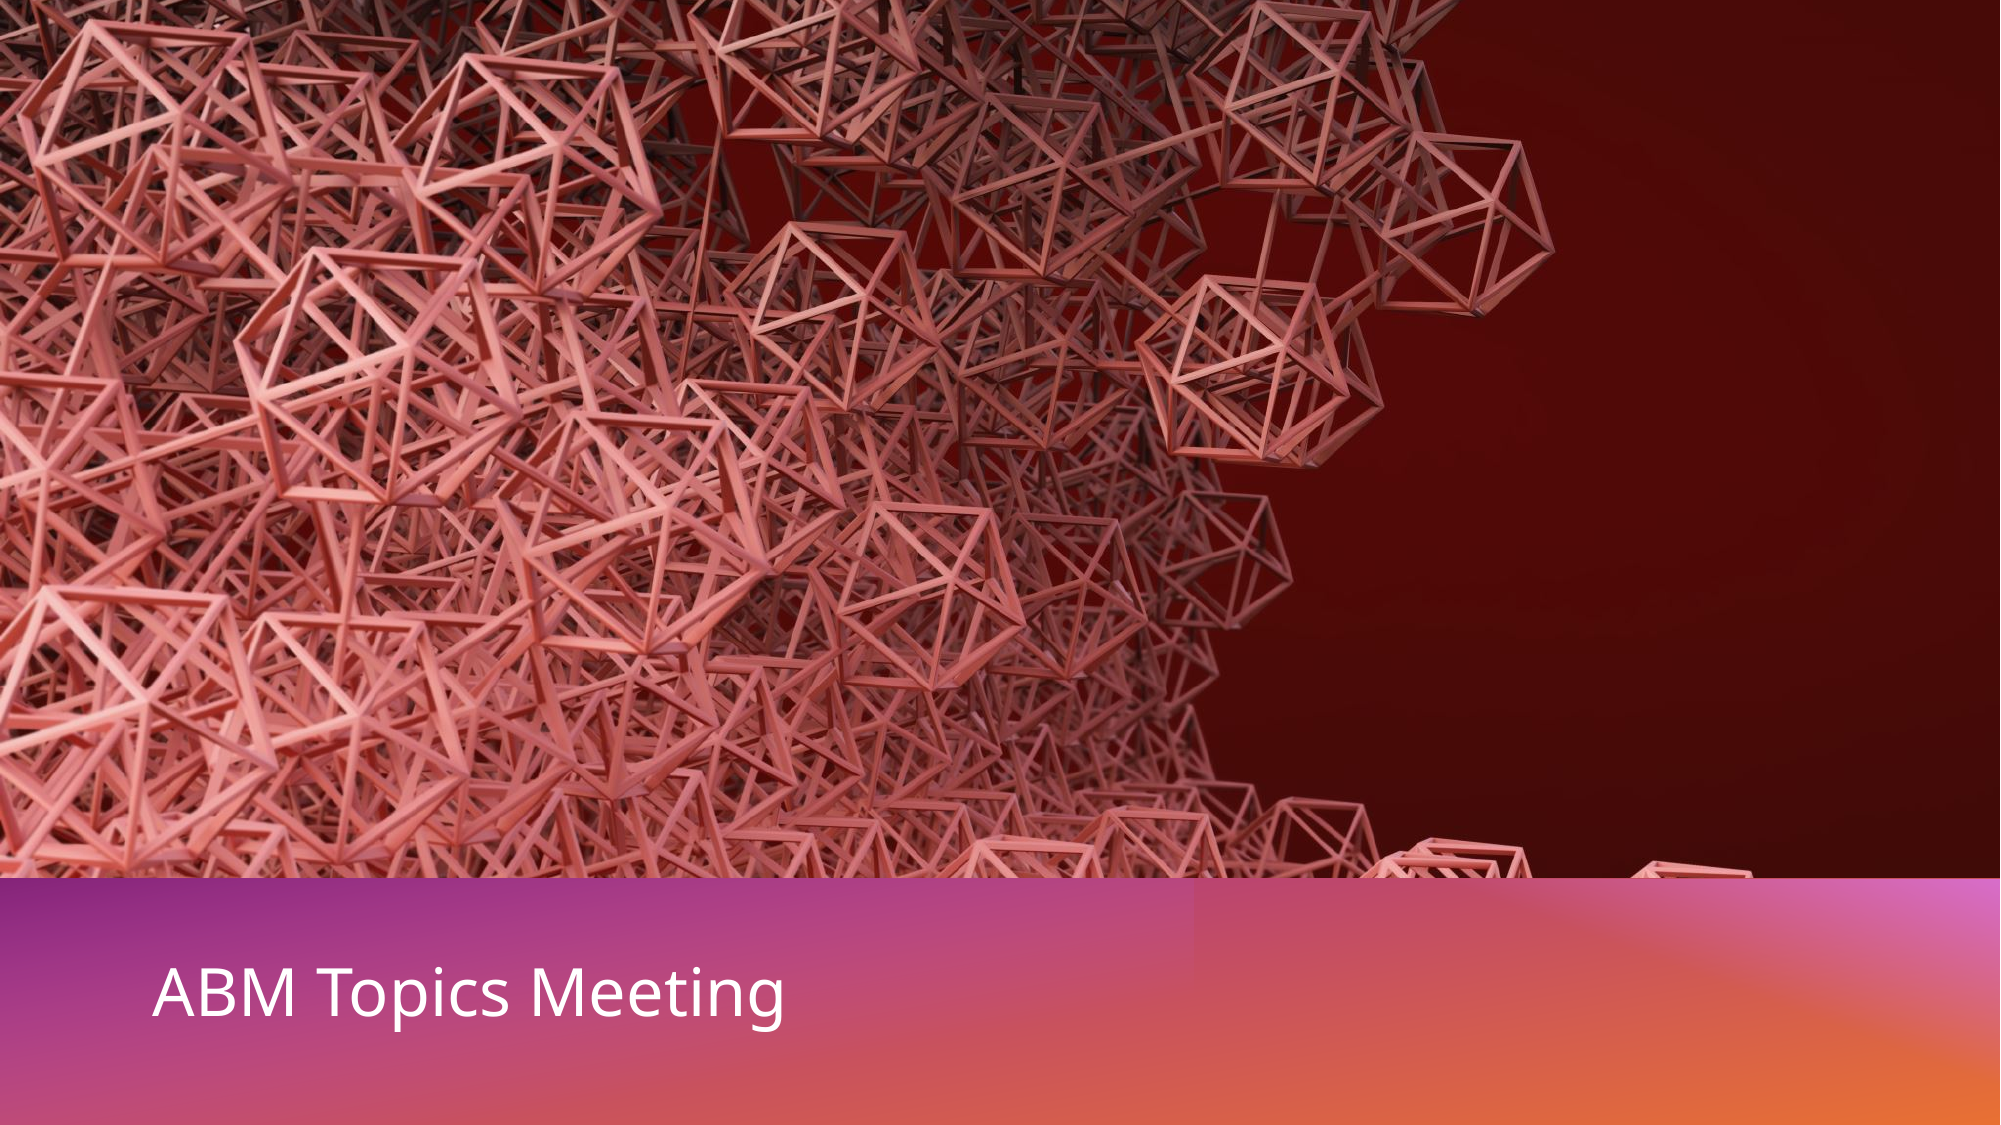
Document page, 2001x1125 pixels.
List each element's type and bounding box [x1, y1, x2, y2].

picture [0, 0, 2000, 879]
text_box [0, 879, 2000, 1125]
